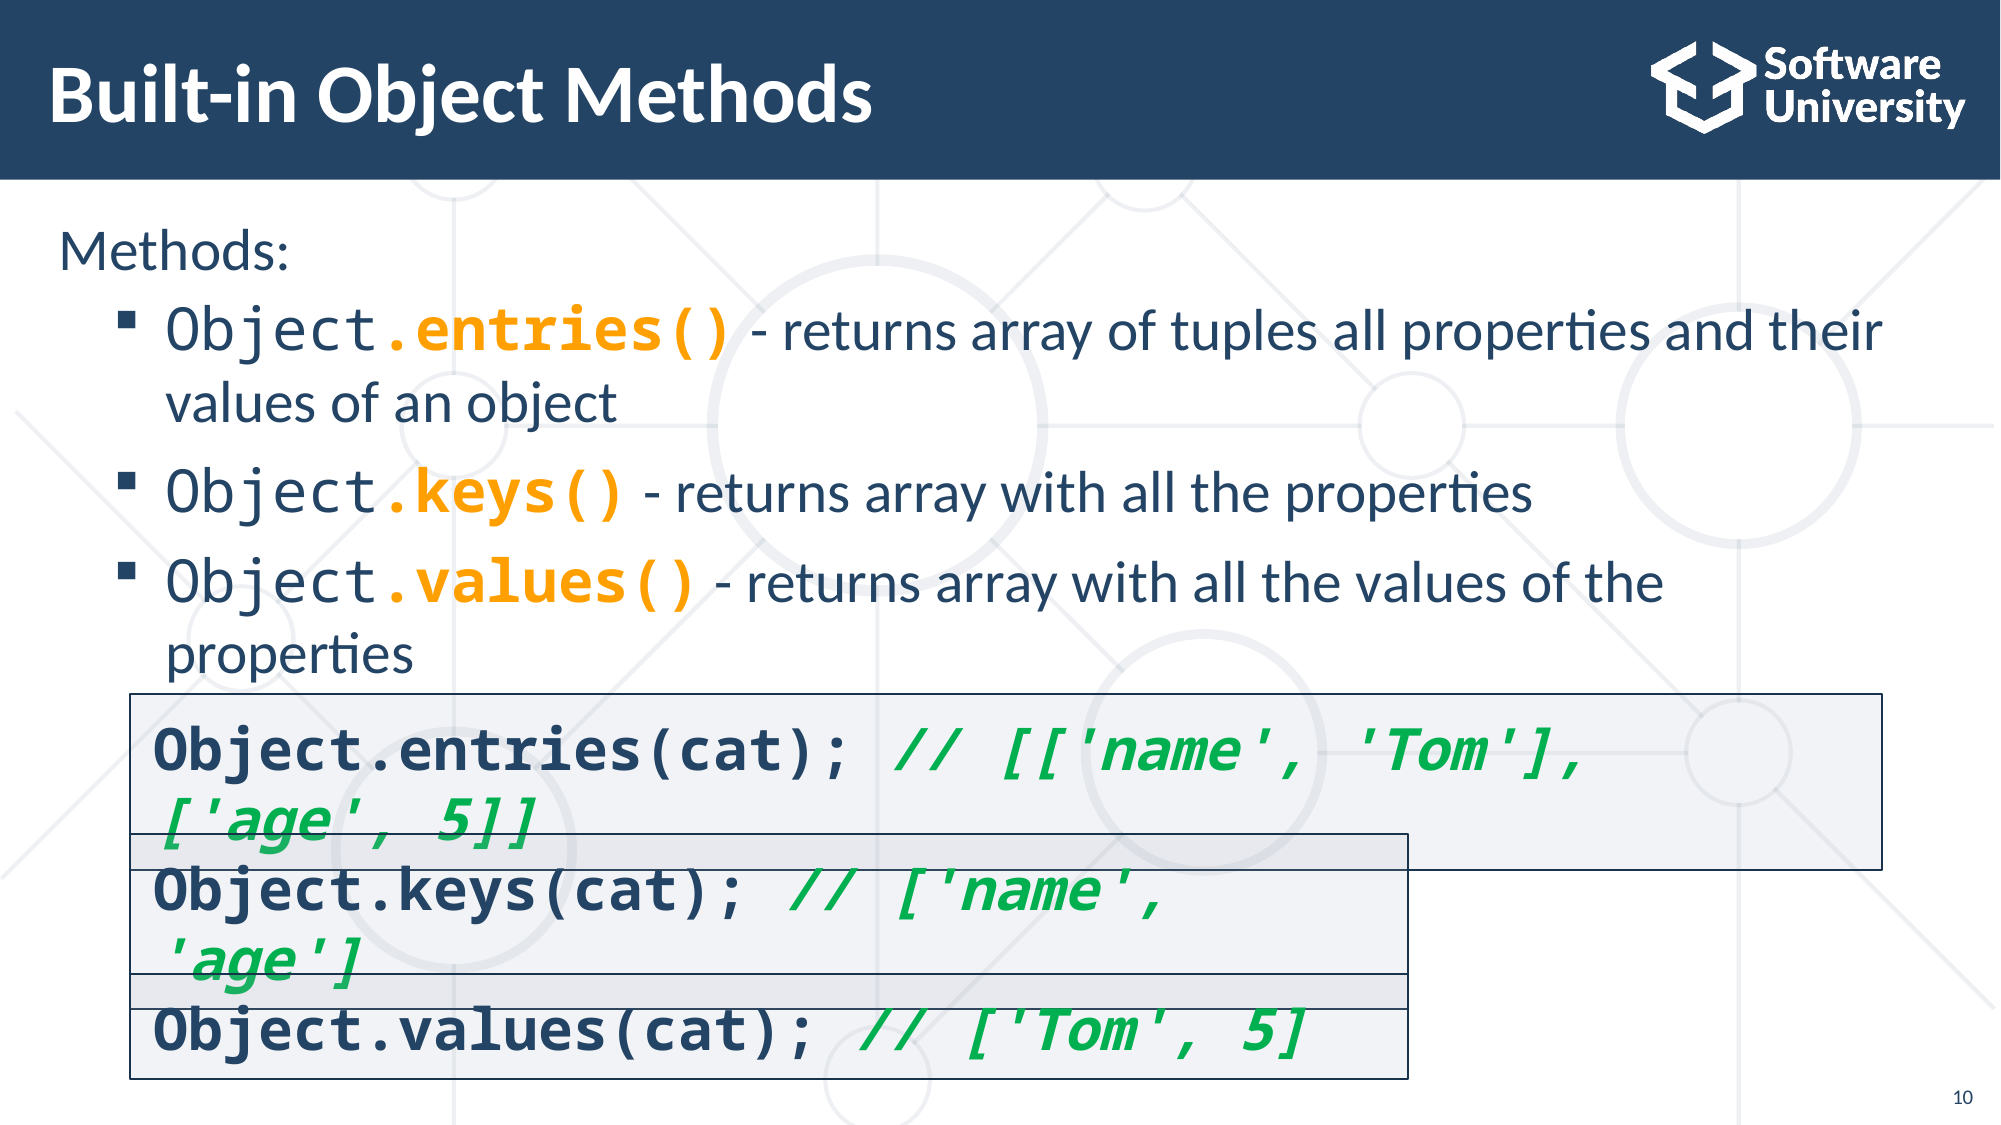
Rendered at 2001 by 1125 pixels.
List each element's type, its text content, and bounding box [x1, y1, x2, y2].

slide_number 10 [1927, 1067, 1989, 1117]
title Built-in Object Methods [31, 16, 1625, 162]
picture [1651, 41, 1966, 134]
text_box Object.entries(cat); // [['name', 'Tom'], ['age', 5]] [129, 694, 1883, 870]
text_box Object.values(cat); // ['Tom', 5] [129, 973, 1408, 1080]
list Methods: Object.entries() - returns array of tuples all properties and their values of an object Object.keys() - returns array with all the properties Object.values() - returns array with all the values of the properties [31, 204, 1930, 695]
text_box Object.keys(cat); // ['name', 'age'] [129, 834, 1408, 973]
